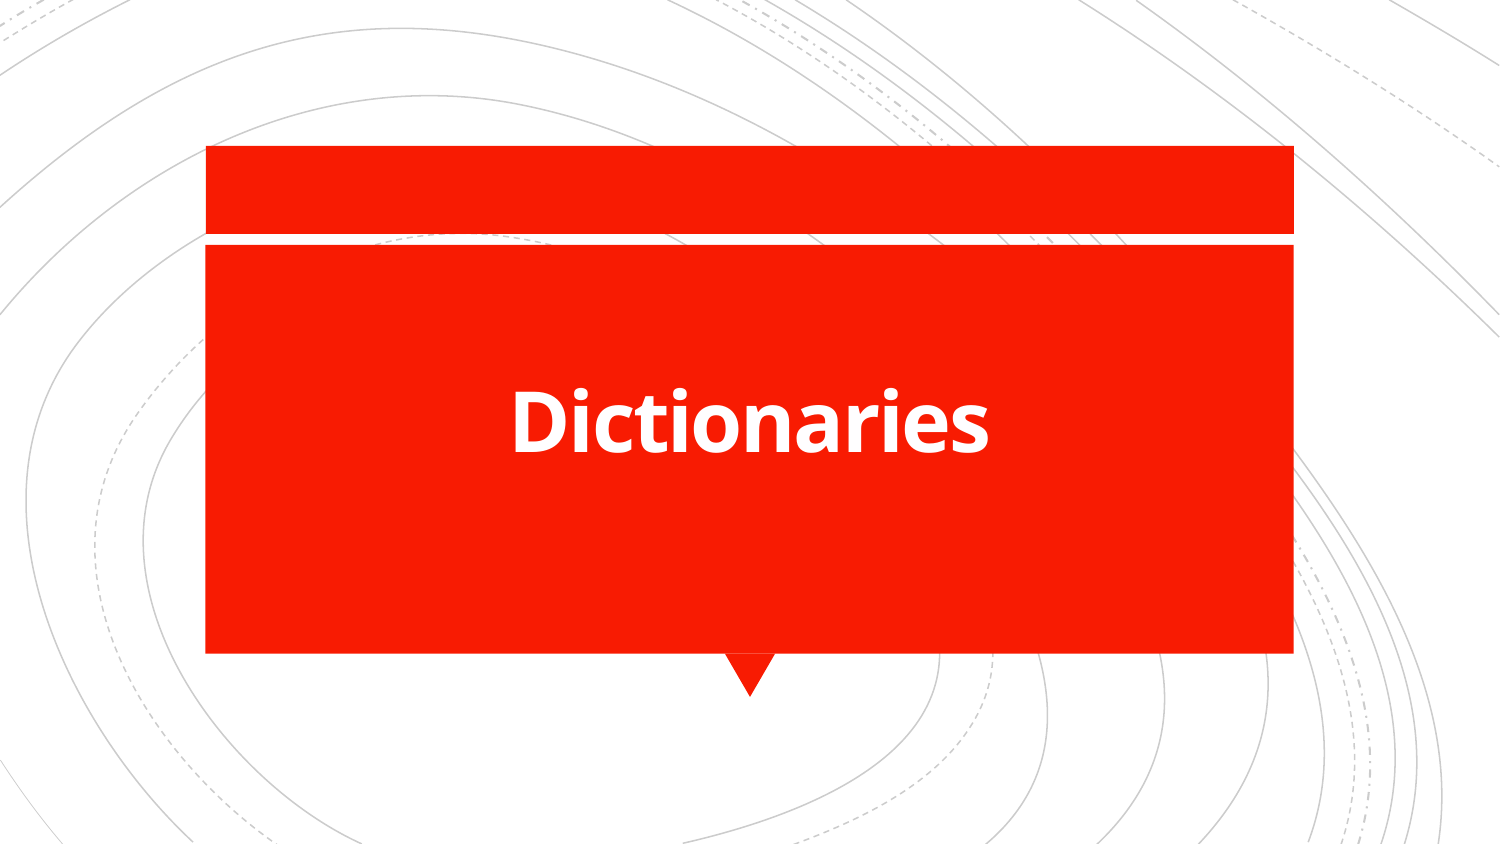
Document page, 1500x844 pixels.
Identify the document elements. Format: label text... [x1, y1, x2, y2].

title Dictionaries [51, 253, 1449, 484]
